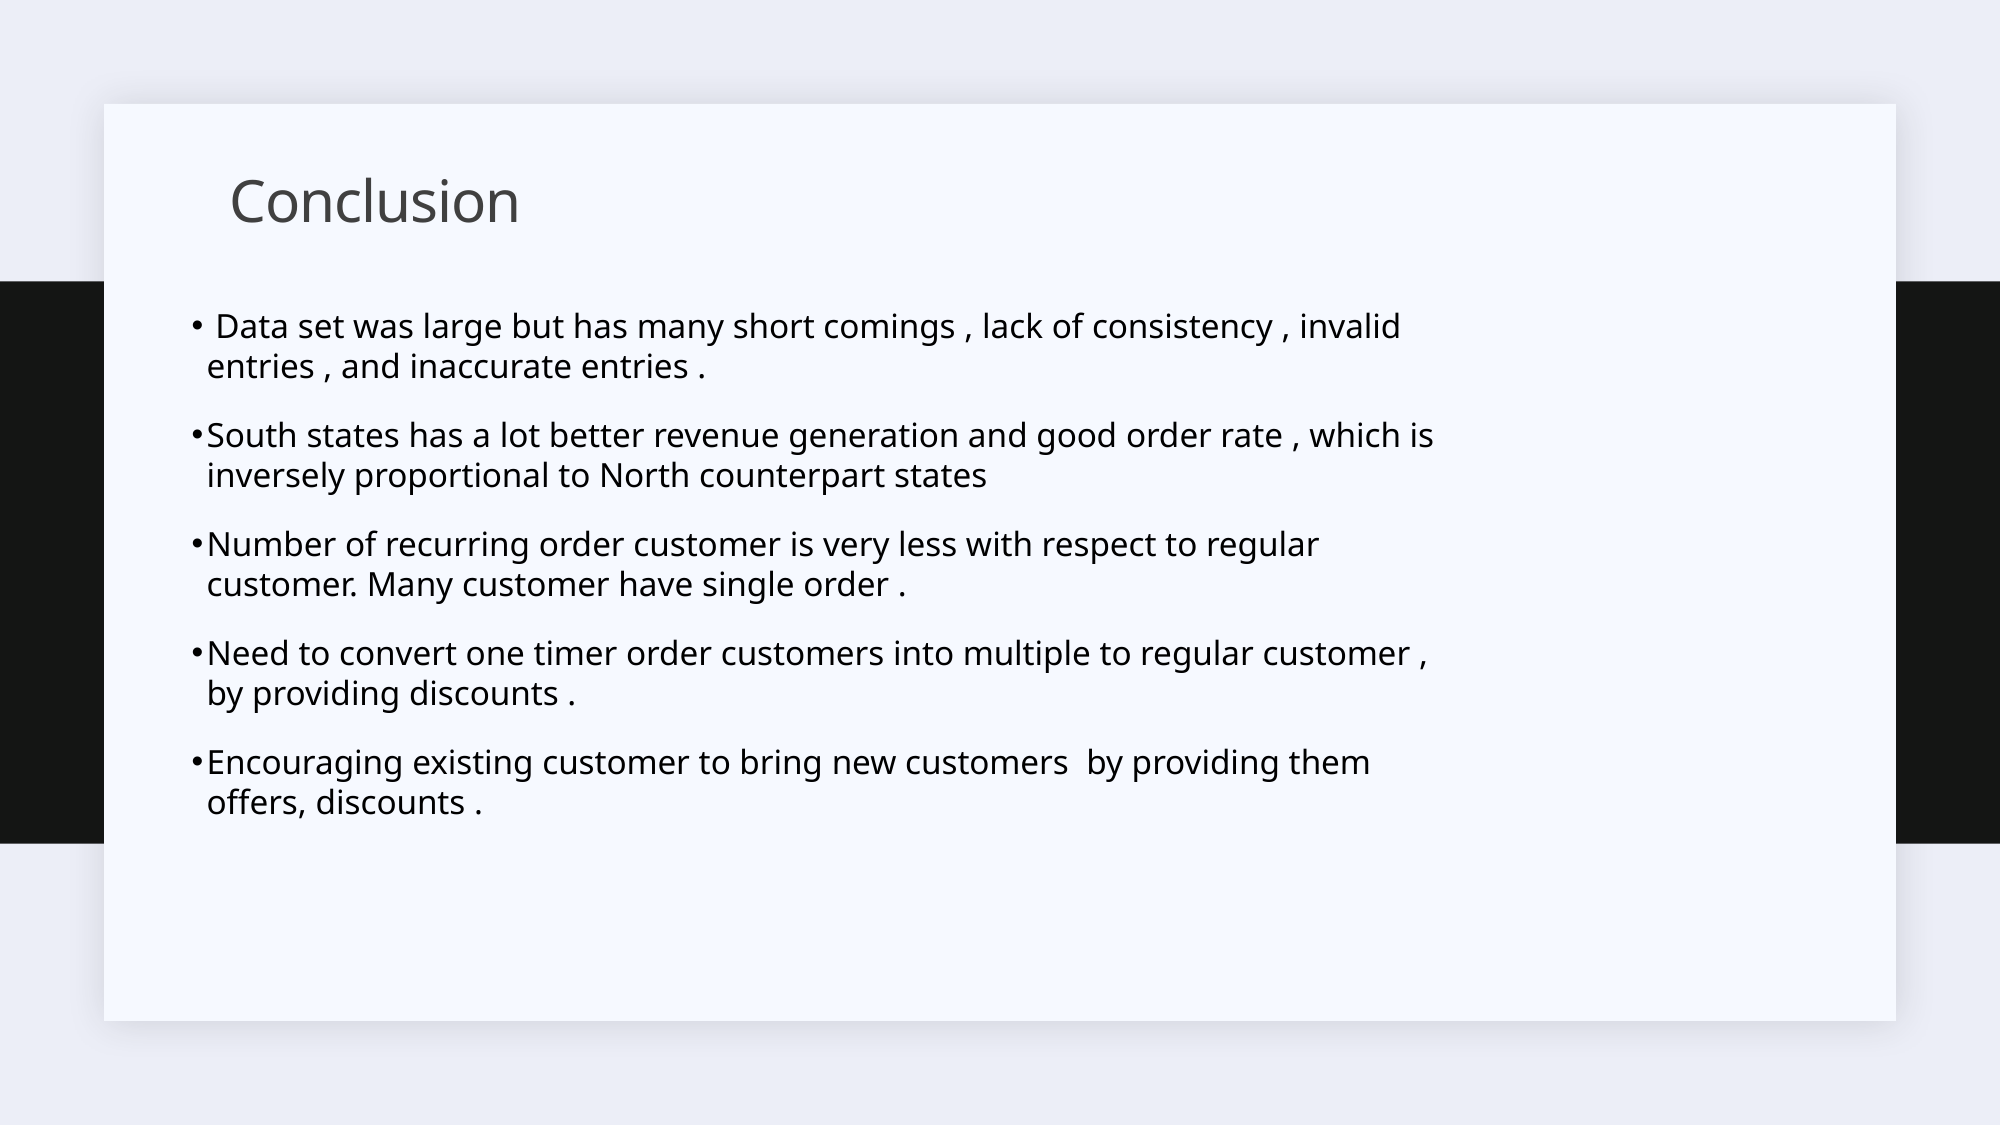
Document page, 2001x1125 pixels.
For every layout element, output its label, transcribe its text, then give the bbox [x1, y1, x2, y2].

title Conclusion [214, 155, 1152, 252]
list Data set was large but has many short comings , lack of consistency , invalid entries , and inaccurate entries . South states has a lot better revenue generation and good order rate , which is inversely proportional to North counterpart states Number of recurring order customer is very less with respect to regular customer. Many customer have single order . Need to convert one timer order customers into multiple to regular customer , by providing discounts . Encouraging existing customer to bring new customers by providing them offers, discounts . [191, 298, 1437, 945]
